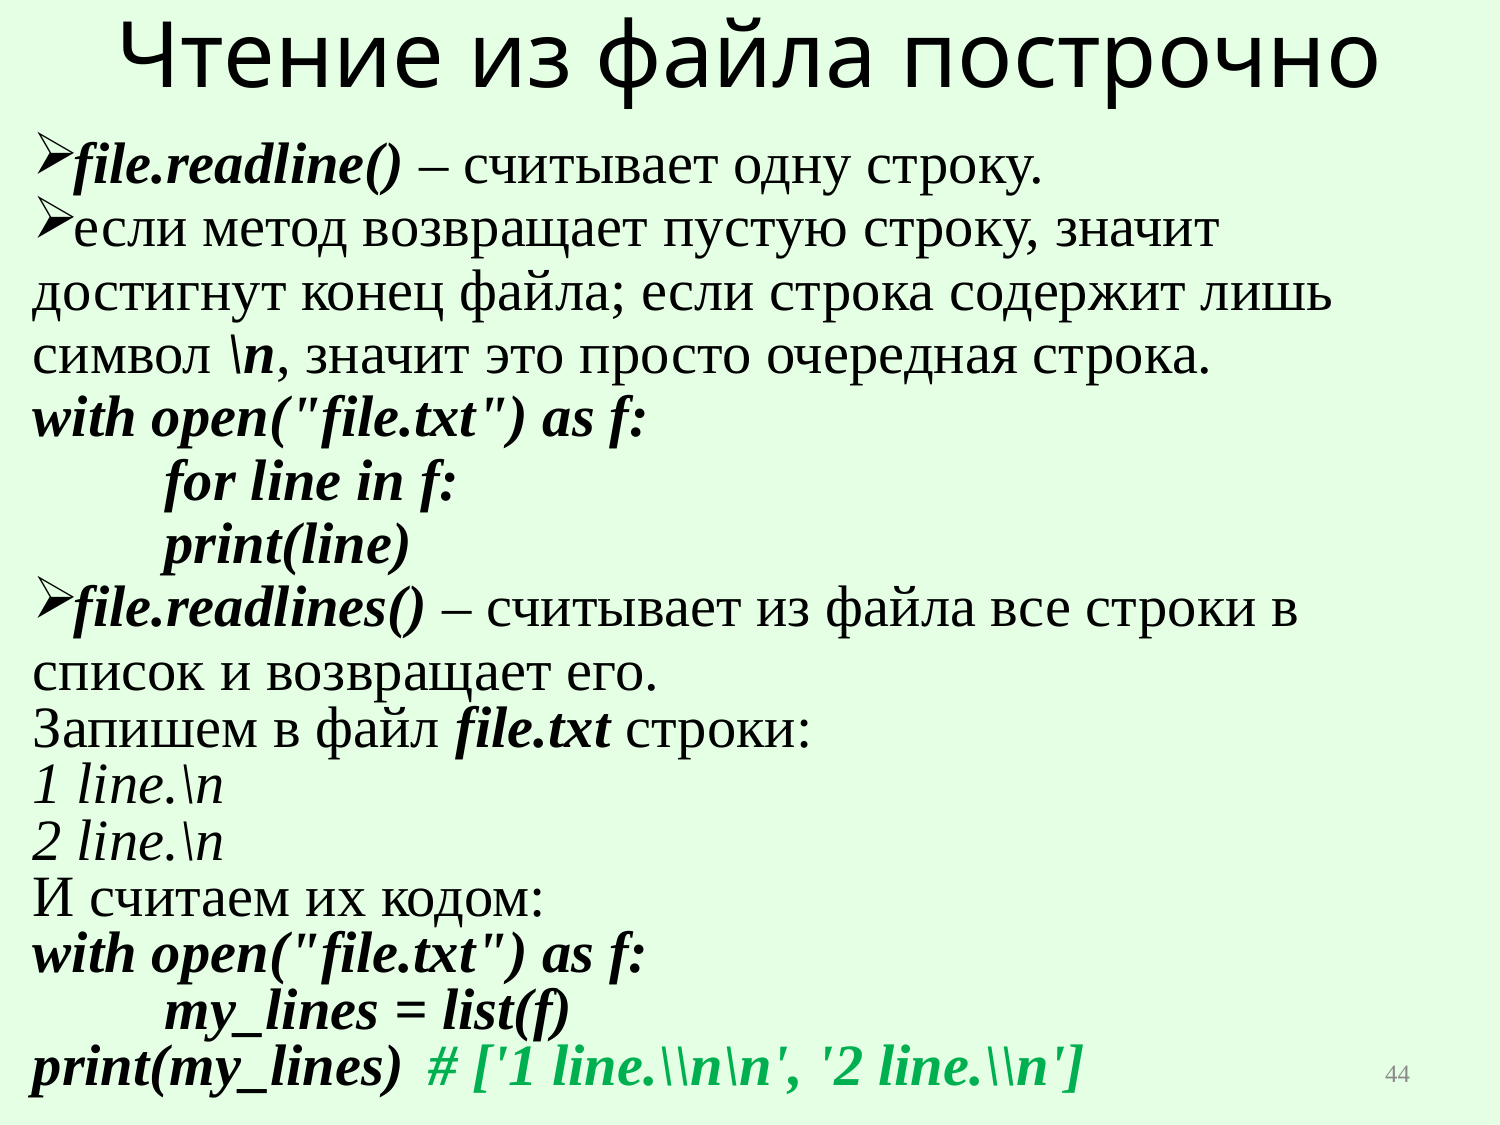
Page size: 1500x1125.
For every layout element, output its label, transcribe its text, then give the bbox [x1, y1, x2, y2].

slide_number 44 [1074, 1042, 1425, 1103]
list file.readline() – считывает одну строку. если метод возвращает пустую строку, значит достигнут конец файла; если строка содержит лишь символ \n, значит это просто очередная строка. with open("file.txt") as f: for line in f: print(line) file.readlines() – считывает из файла все строки в список и возвращает его. Запишем в файл file.txt строки: 1 line.\n 2 line.\n И считаем их кодом: with open("file.txt") as f: my_lines = list(f) print(my_lines) # ['1 line.\\n\n', '2 line.\\n'] [17, 125, 1483, 1106]
title Чтение из файла построчно [17, 0, 1483, 102]
